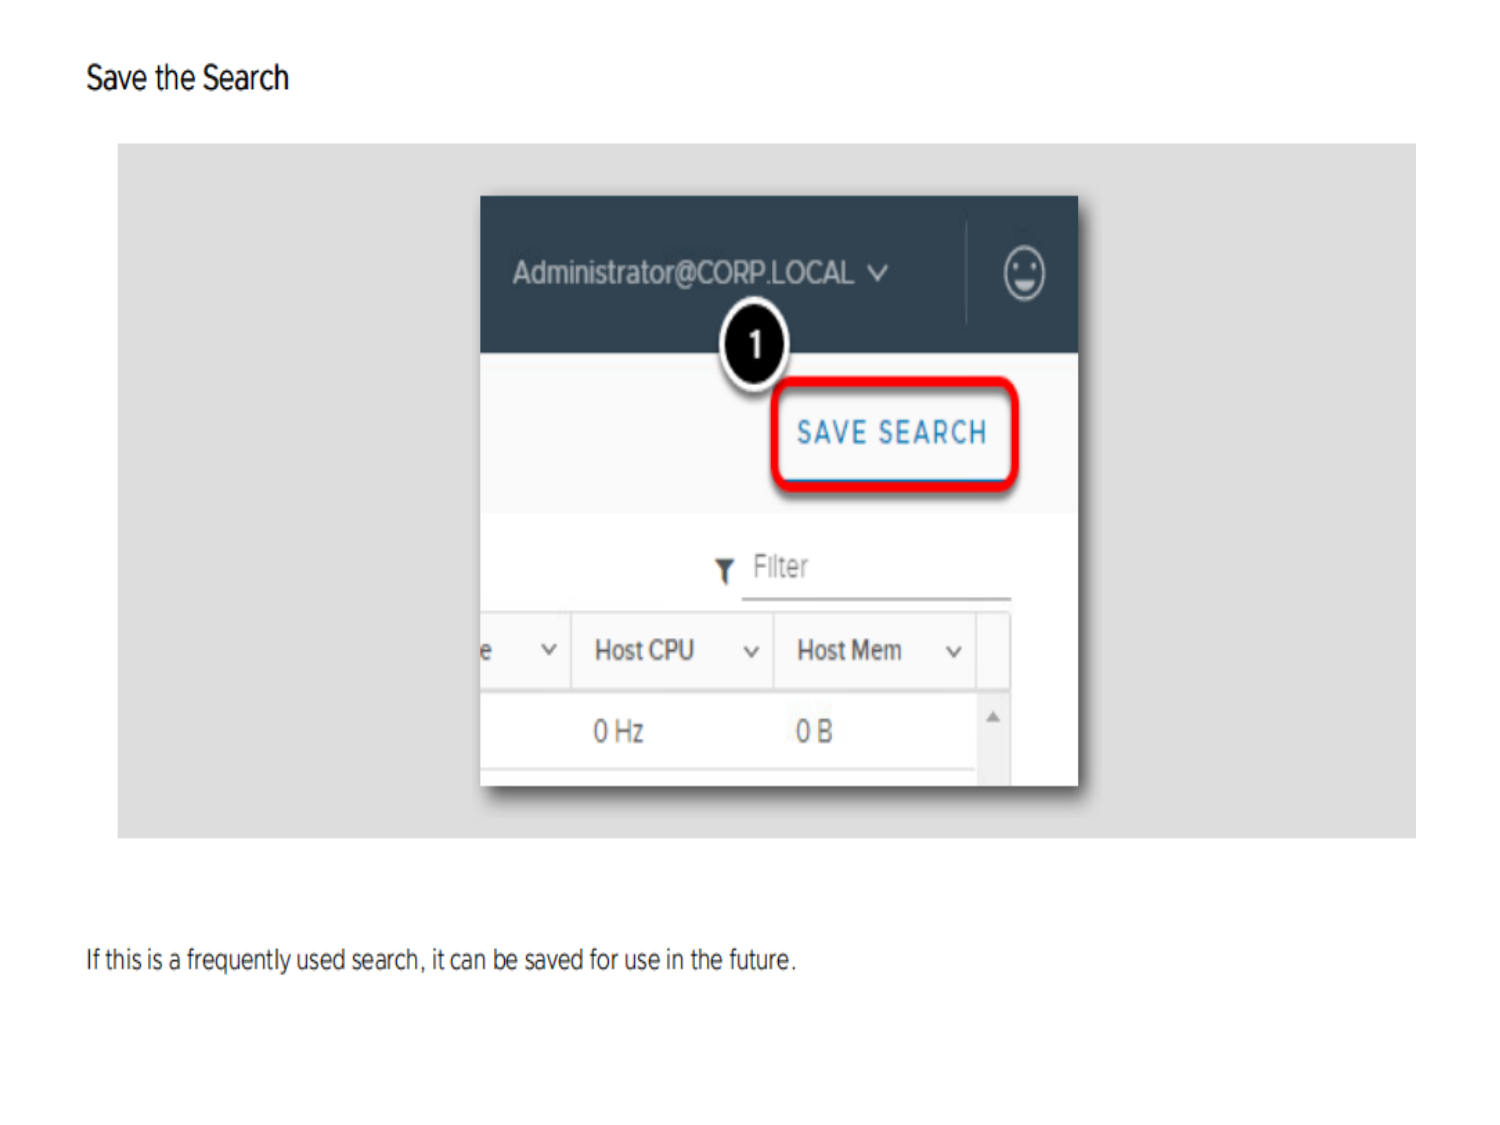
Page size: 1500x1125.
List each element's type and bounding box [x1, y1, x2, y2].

list [74, 44, 1416, 1006]
